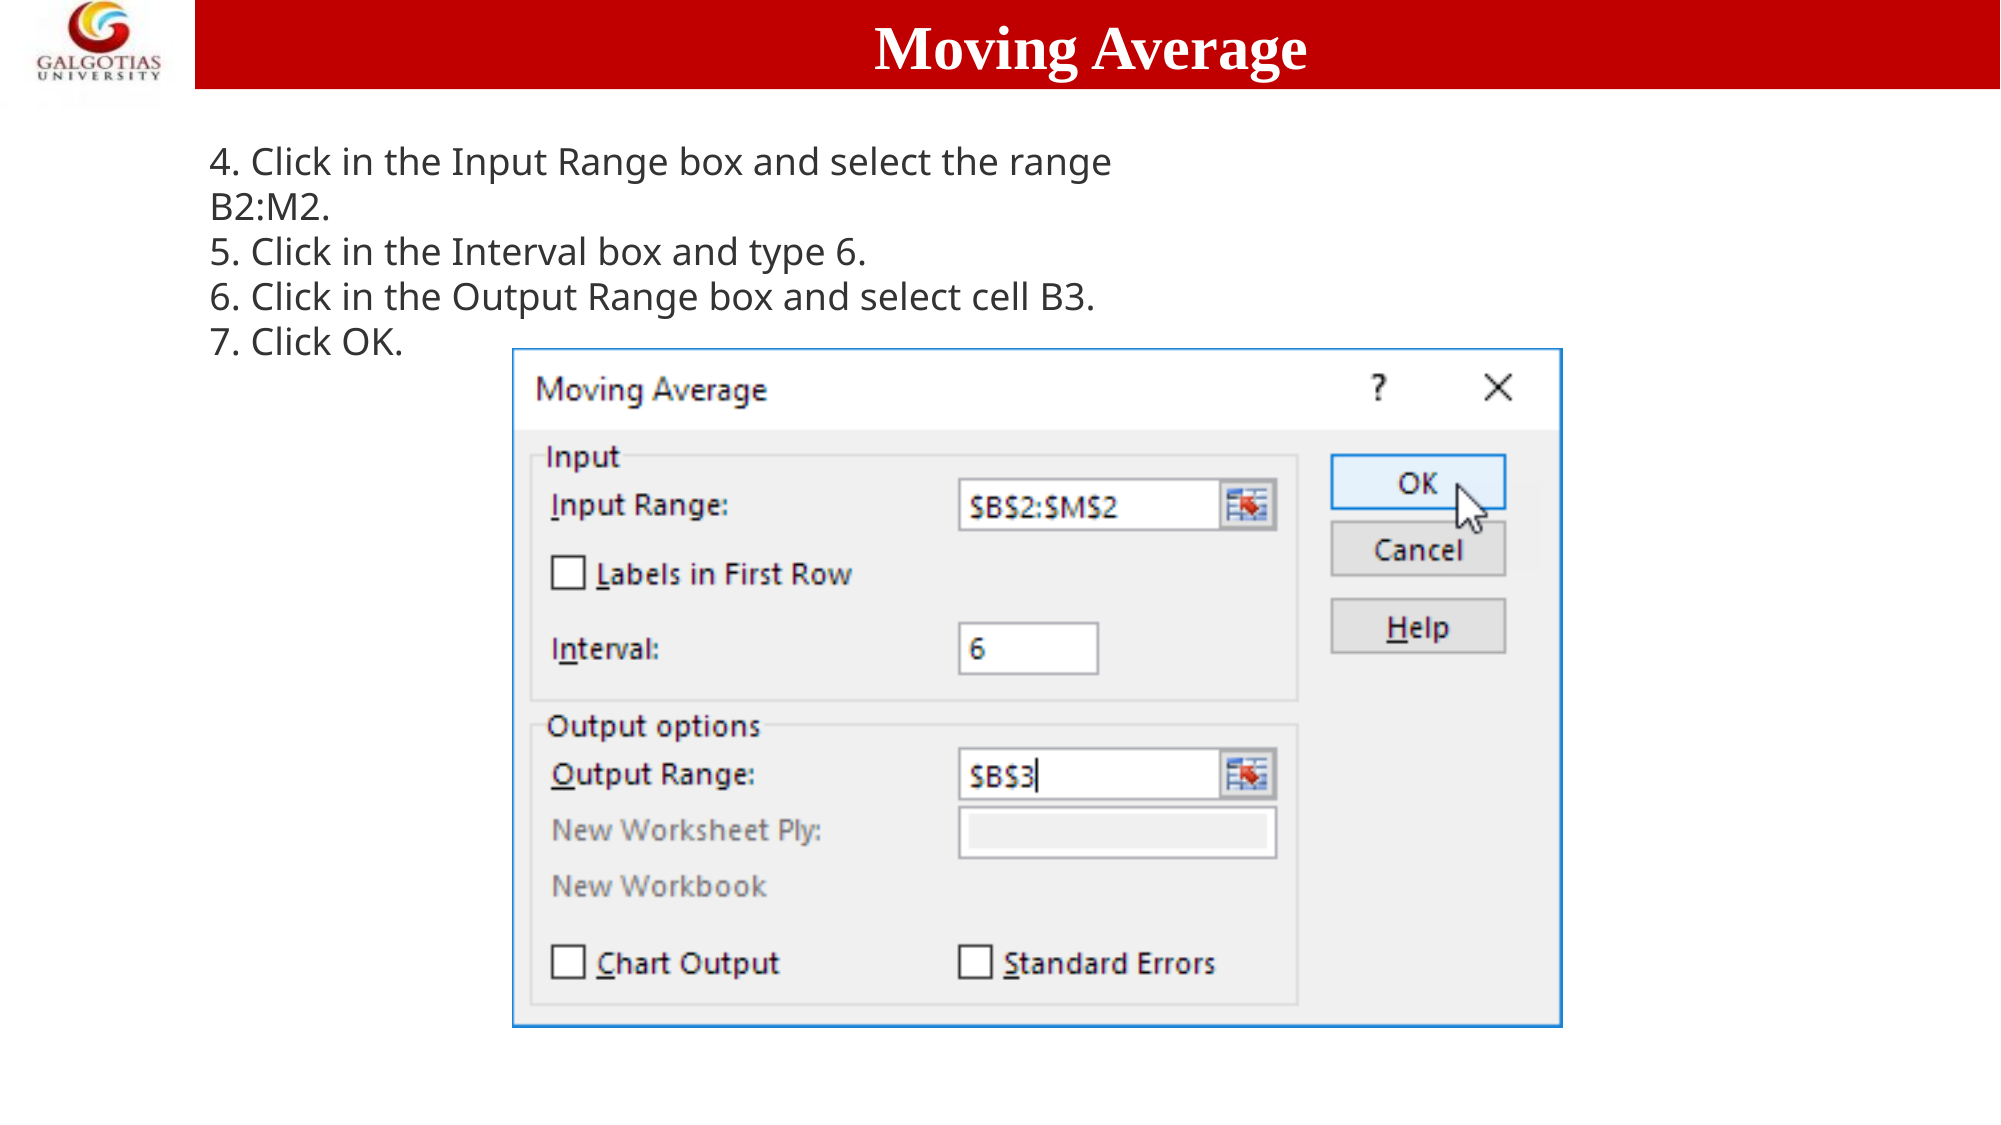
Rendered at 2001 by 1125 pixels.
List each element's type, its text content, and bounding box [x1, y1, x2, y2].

picture [512, 348, 1563, 1028]
picture [0, 0, 195, 110]
text_box Moving Average [195, 0, 2000, 90]
text_box 4. Click in the Input Range box and select the range B2:M2. 5. Click in the Interval box and type 6. 6. Click in the Output Range box and select cell B3. 7. Click OK. [194, 130, 1195, 371]
